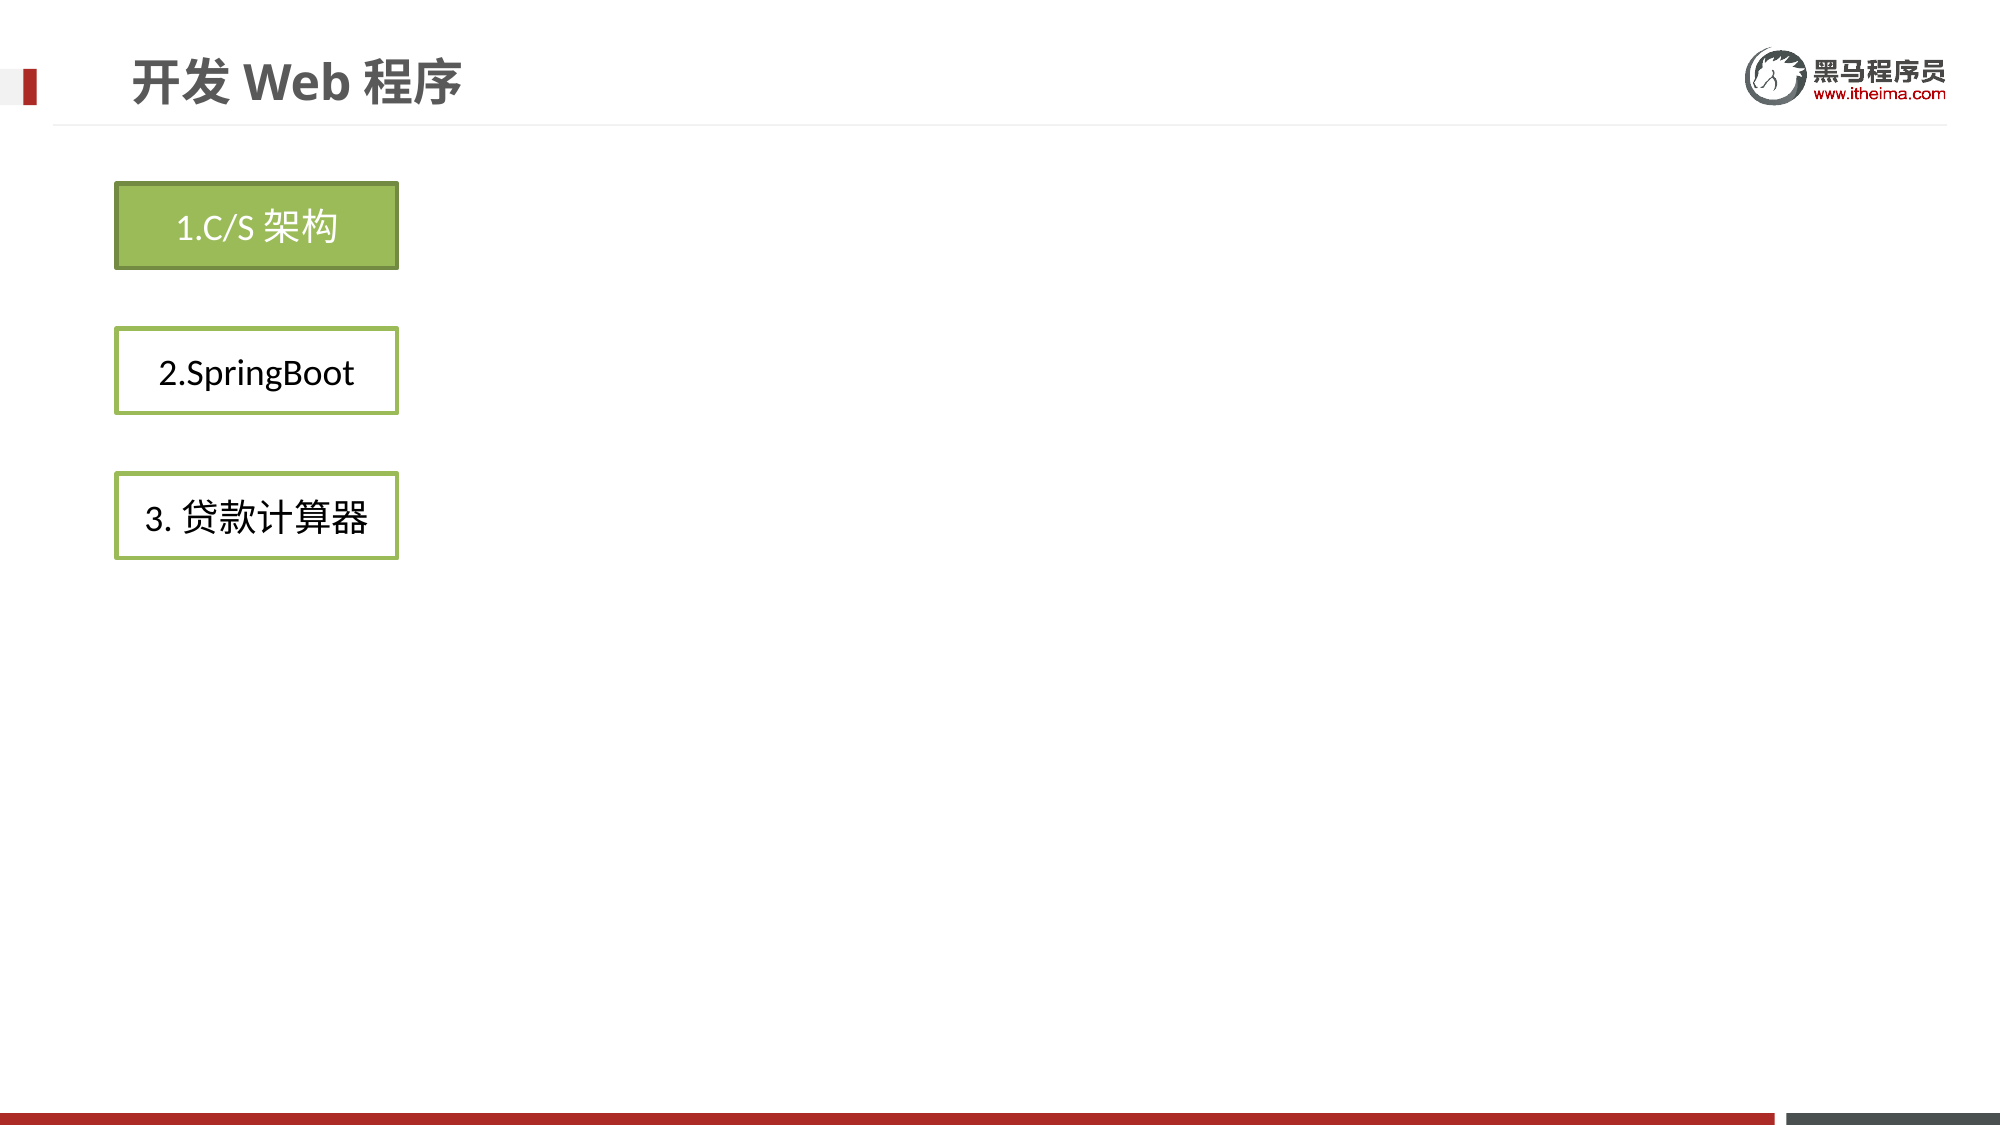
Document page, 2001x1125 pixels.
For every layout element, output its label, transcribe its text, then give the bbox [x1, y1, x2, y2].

picture [1744, 46, 1946, 106]
text_box 1.C/S架构 [114, 181, 399, 270]
text_box 2.SpringBoot [114, 326, 399, 415]
text_box 3.贷款计算器 [114, 471, 399, 560]
title 开发Web程序 [116, 38, 1556, 124]
